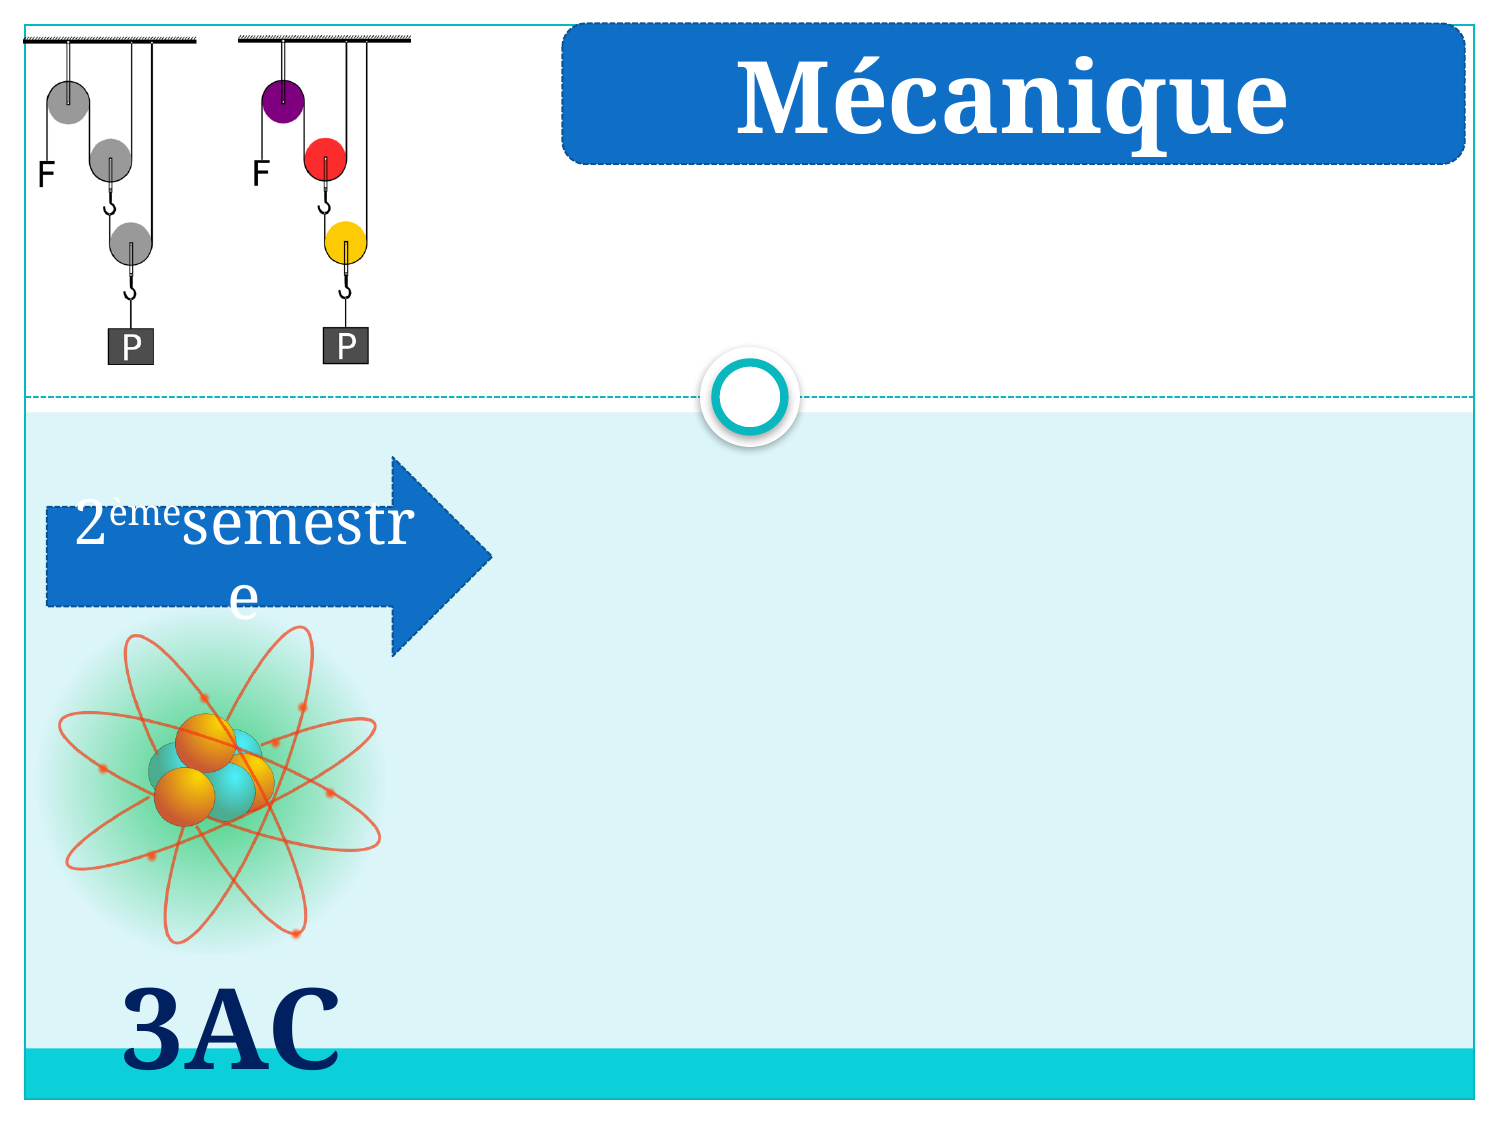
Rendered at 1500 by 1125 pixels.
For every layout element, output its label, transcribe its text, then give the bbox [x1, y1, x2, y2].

text_box 3AC [106, 964, 358, 1100]
text_box Mécanique [561, 22, 1466, 165]
picture [34, 609, 387, 954]
text_box 2èmesemestre [45, 456, 493, 657]
picture [23, 34, 411, 365]
